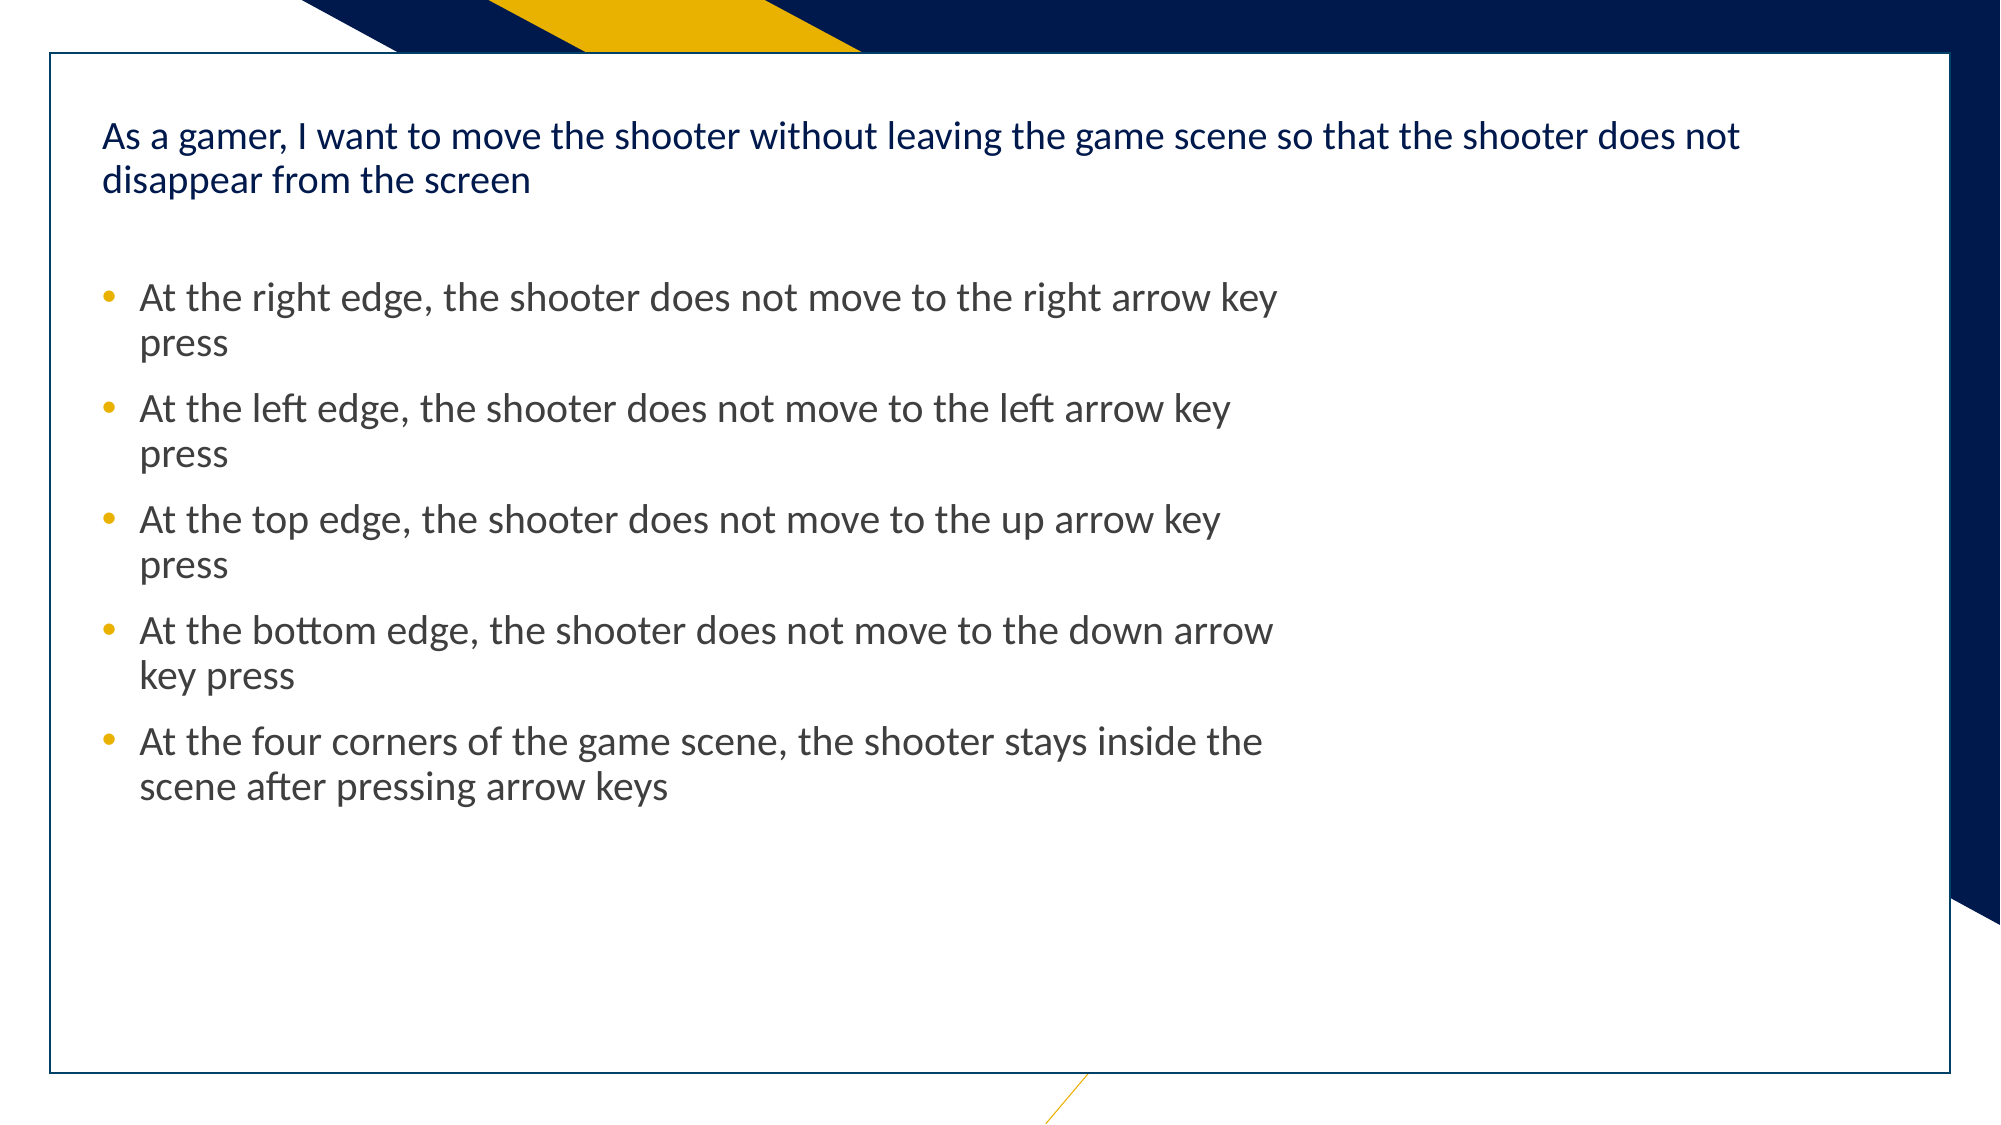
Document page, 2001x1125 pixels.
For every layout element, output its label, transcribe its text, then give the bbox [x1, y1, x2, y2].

list At the right edge, the shooter does not move to the right arrow key press At the left edge, the shooter does not move to the left arrow key press At the top edge, the shooter does not move to the up arrow key press At the bottom edge, the shooter does not move to the down arrow key press At the four corners of the game scene, the shooter stays inside the scene after pressing arrow keys [87, 268, 1334, 973]
title As a gamer, I want to move the shooter without leaving the game scene so that the shooter does not disappear from the screen [87, 107, 1923, 251]
text_box v [49, 52, 1951, 1074]
